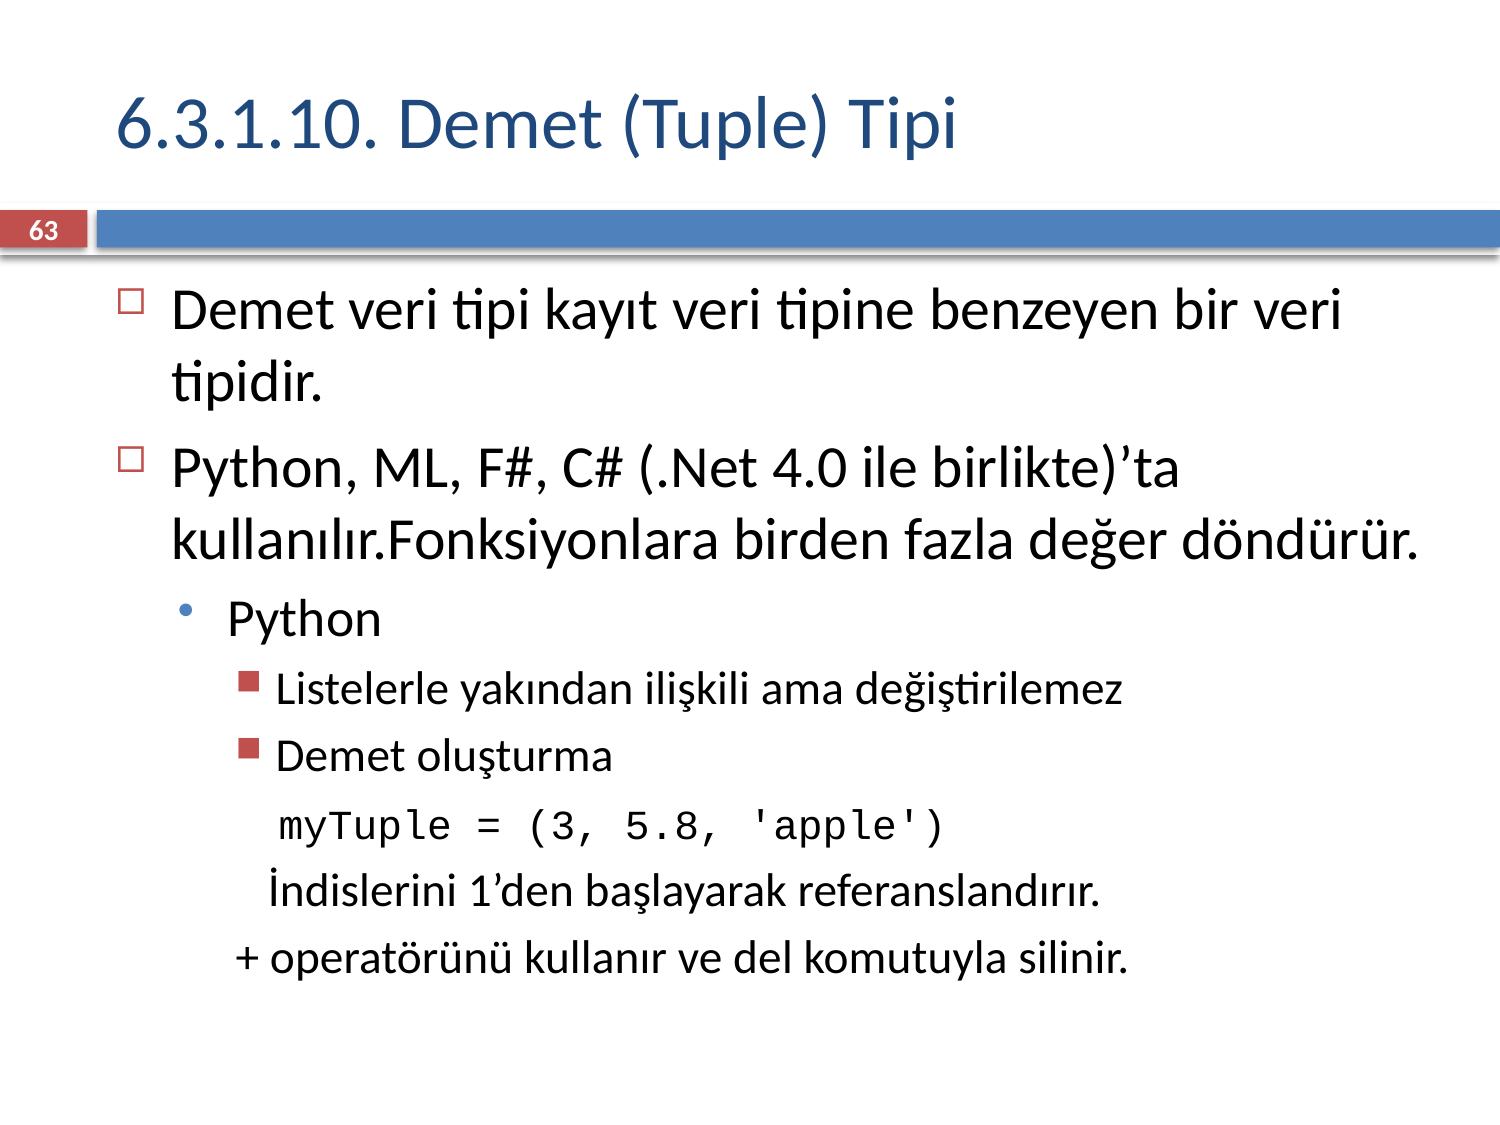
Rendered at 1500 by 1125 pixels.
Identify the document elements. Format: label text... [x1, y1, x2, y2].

slide_number 63 [0, 208, 88, 249]
title 6.3.1.10. Demet (Tuple) Tipi [100, 37, 1438, 200]
list Demet veri tipi kayıt veri tipine benzeyen bir veri tipidir. Python, ML, F#, C# (.Net 4.0 ile birlikte)’ta kullanılır.Fonksiyonlara birden fazla değer döndürür. Python Listelerle yakından ilişkili ama değiştirilemez Demet oluşturma myTuple = (3, 5.8, ′apple′) İndislerini 1’den başlayarak referanslandırır. + operatörünü kullanır ve del komutuyla silinir. [100, 262, 1438, 1000]
